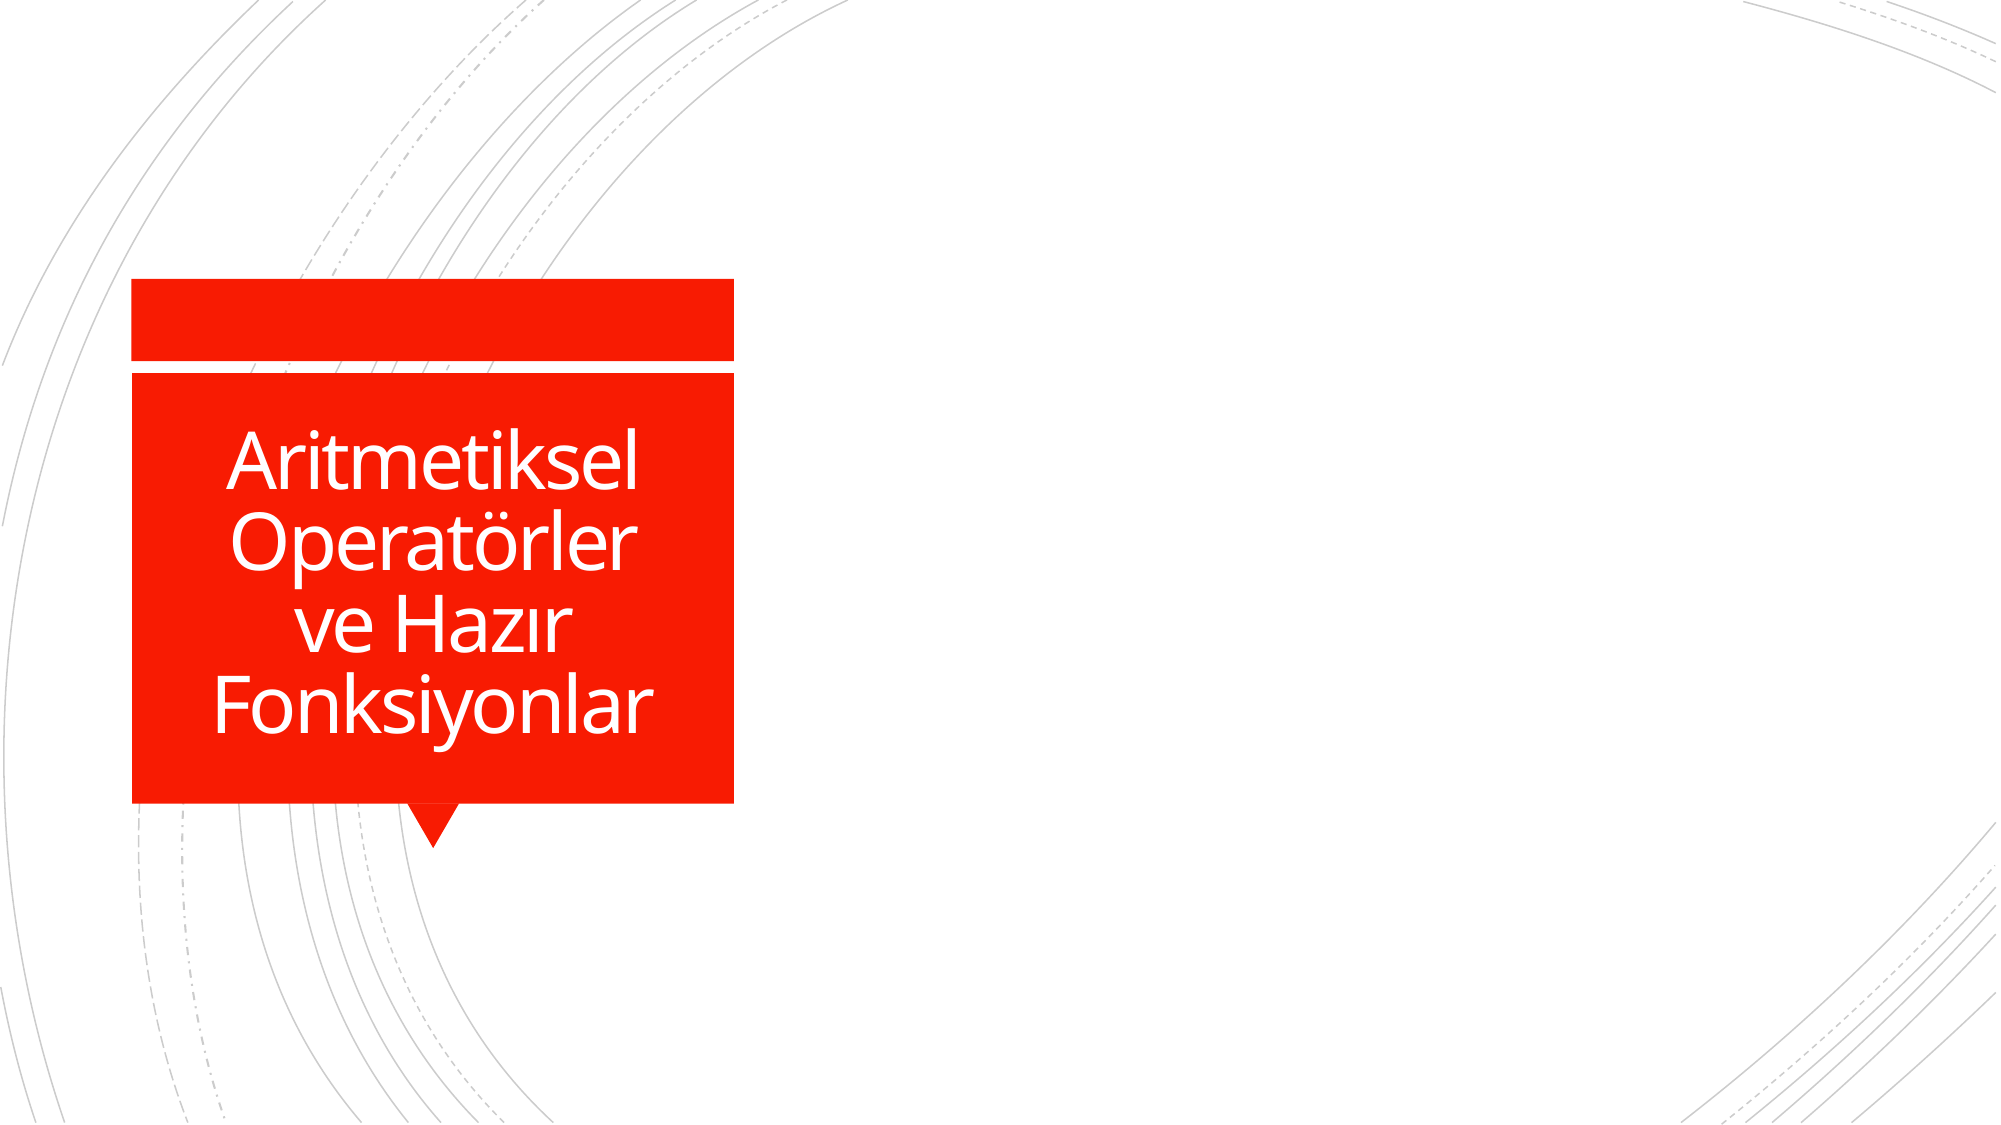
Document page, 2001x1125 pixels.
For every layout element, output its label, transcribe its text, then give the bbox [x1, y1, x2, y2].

title Aritmetiksel Operatörler ve Hazır Fonksiyonlar [145, 385, 720, 789]
